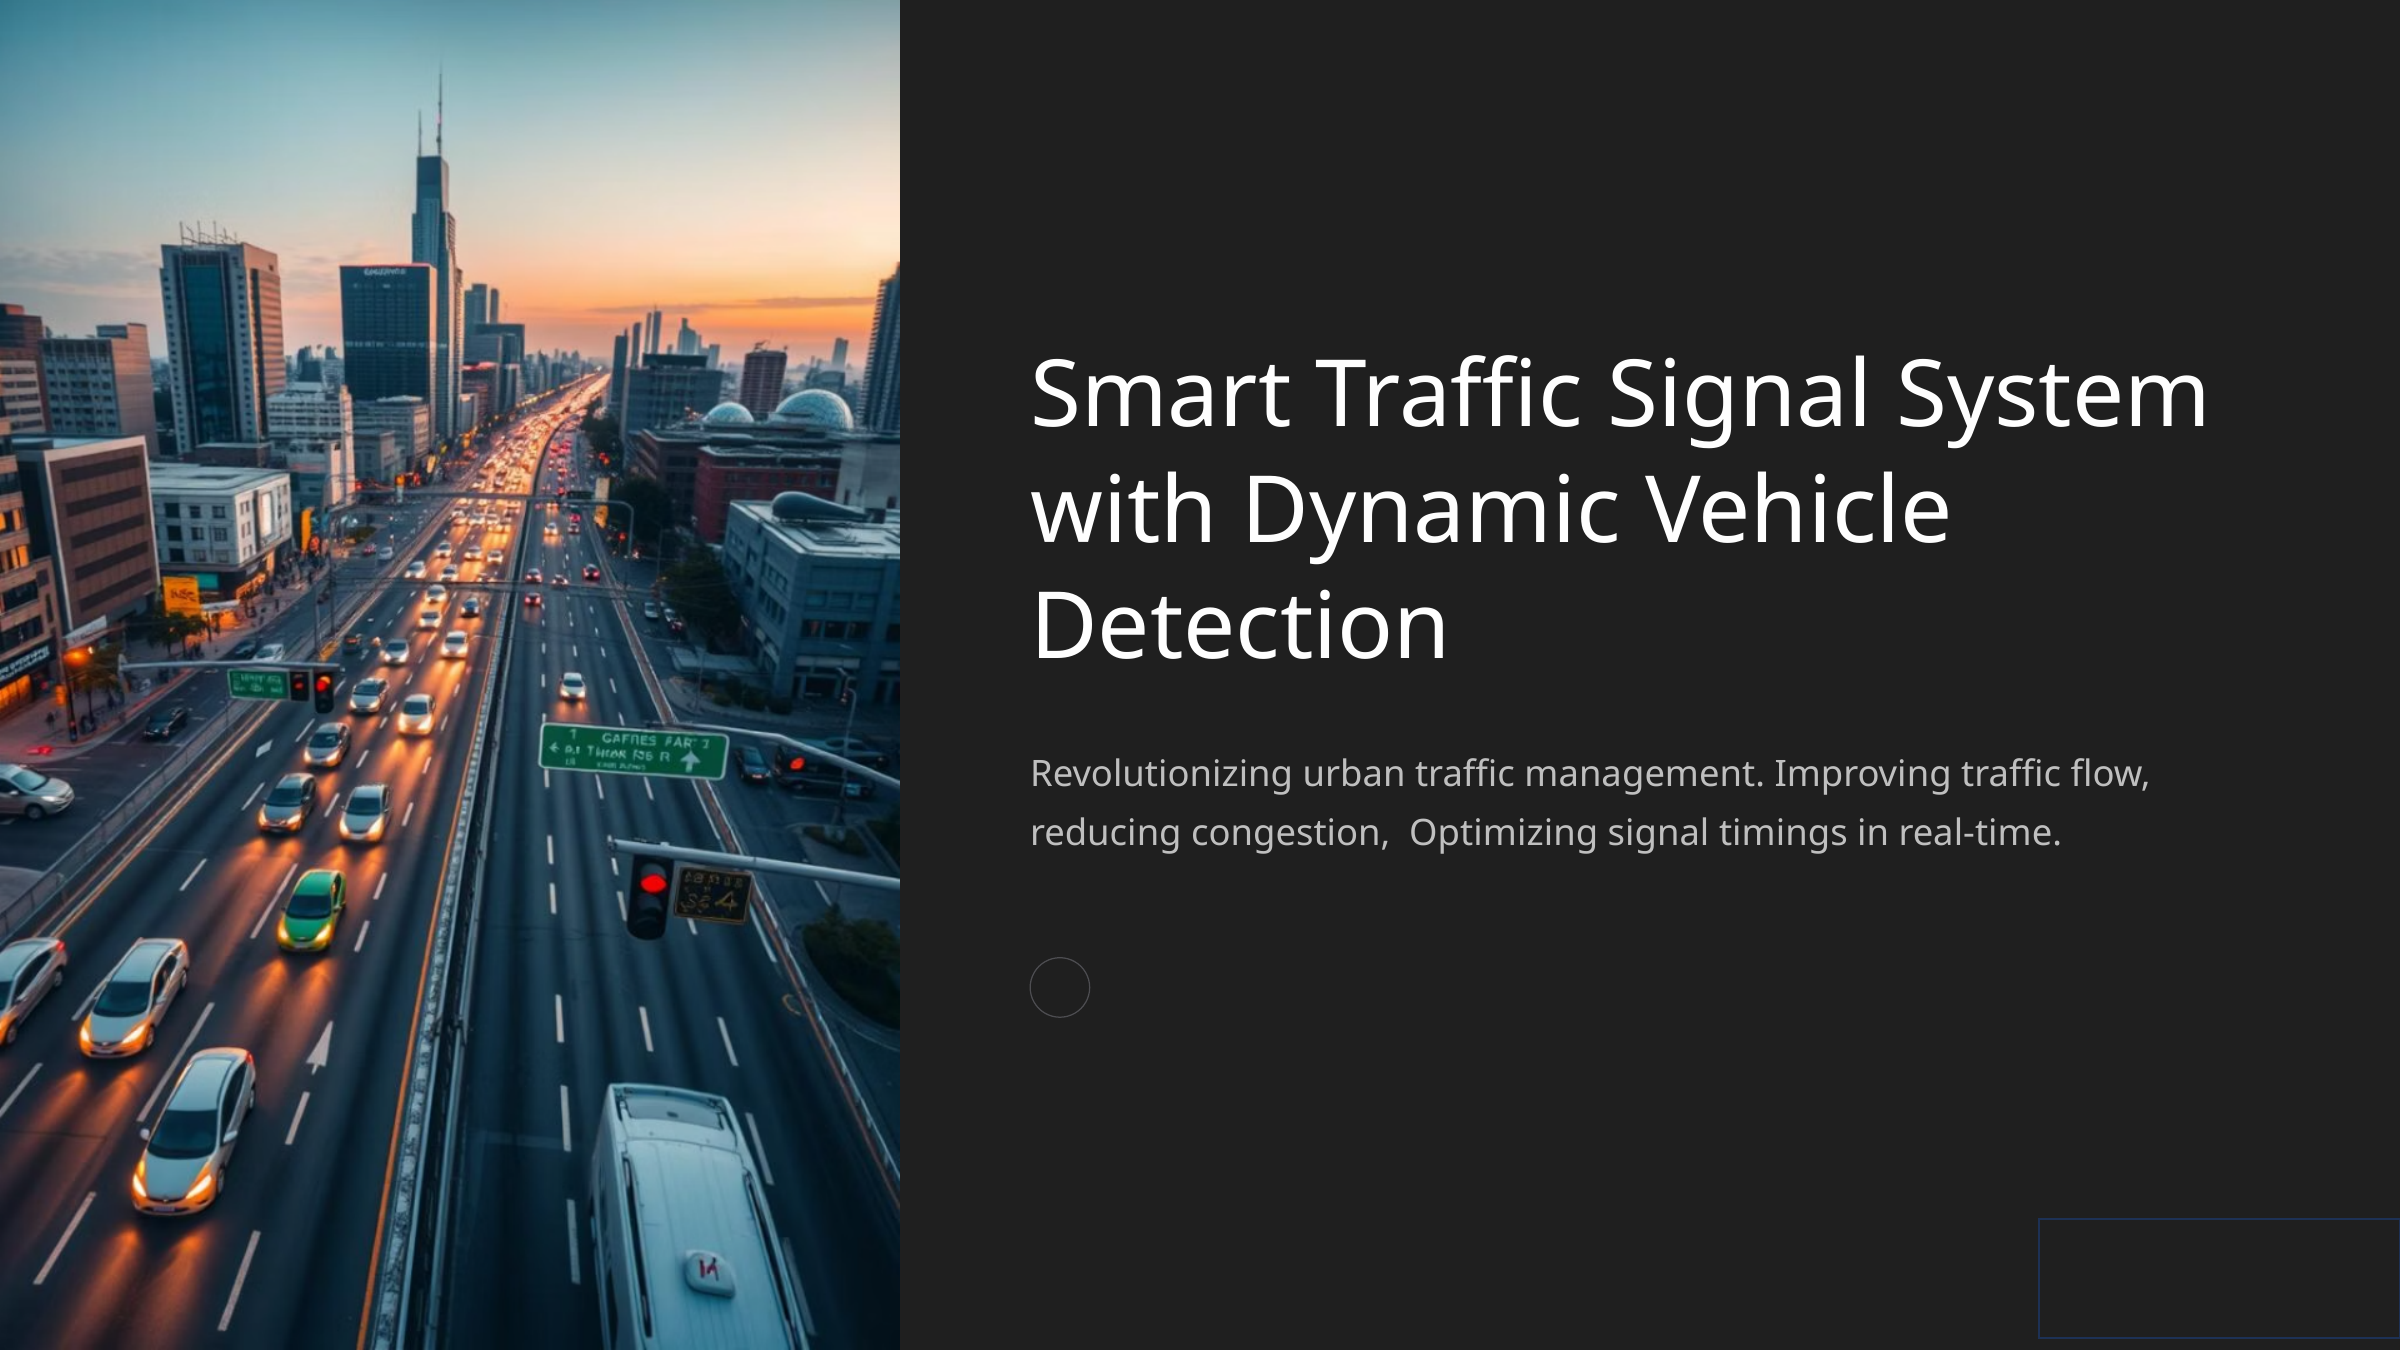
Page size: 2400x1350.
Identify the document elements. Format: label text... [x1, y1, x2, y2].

text_box Revolutionizing urban traffic management. Improving traffic flow, reducing congestion, Optimizing signal timings in real-time. [1030, 734, 2270, 913]
text_box Smart Traffic Signal System with Dynamic Vehicle Detection [1030, 329, 2270, 679]
text_box [2038, 1218, 2400, 1339]
text_box [1030, 957, 1090, 1018]
picture [0, 0, 900, 1350]
